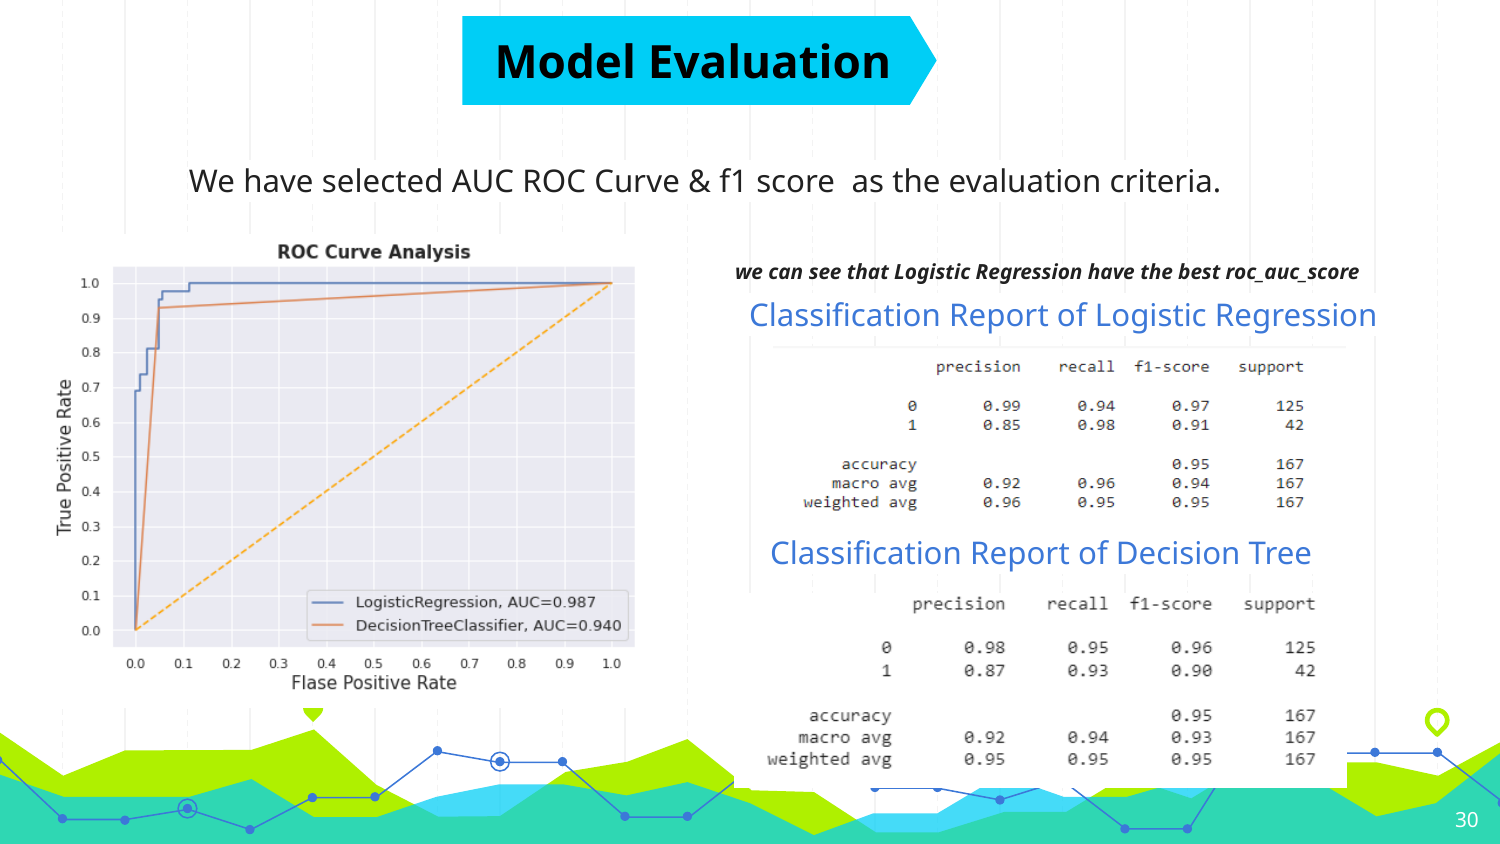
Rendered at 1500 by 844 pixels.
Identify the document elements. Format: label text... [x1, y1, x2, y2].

picture [24, 233, 683, 709]
slide_number 30 [1403, 791, 1494, 844]
text_box we can see that Logistic Regression have the best roc_auc_score [707, 229, 1500, 299]
text_box Classification Report of Decision Tree [755, 512, 1420, 586]
picture [734, 593, 1347, 788]
text_box Classification Report of Logistic Regression [734, 274, 1441, 348]
picture [773, 346, 1346, 533]
text_box Model Evaluation [462, 16, 937, 105]
text_box We have selected AUC ROC Curve & f1 score as the evaluation criteria. [173, 140, 1372, 214]
